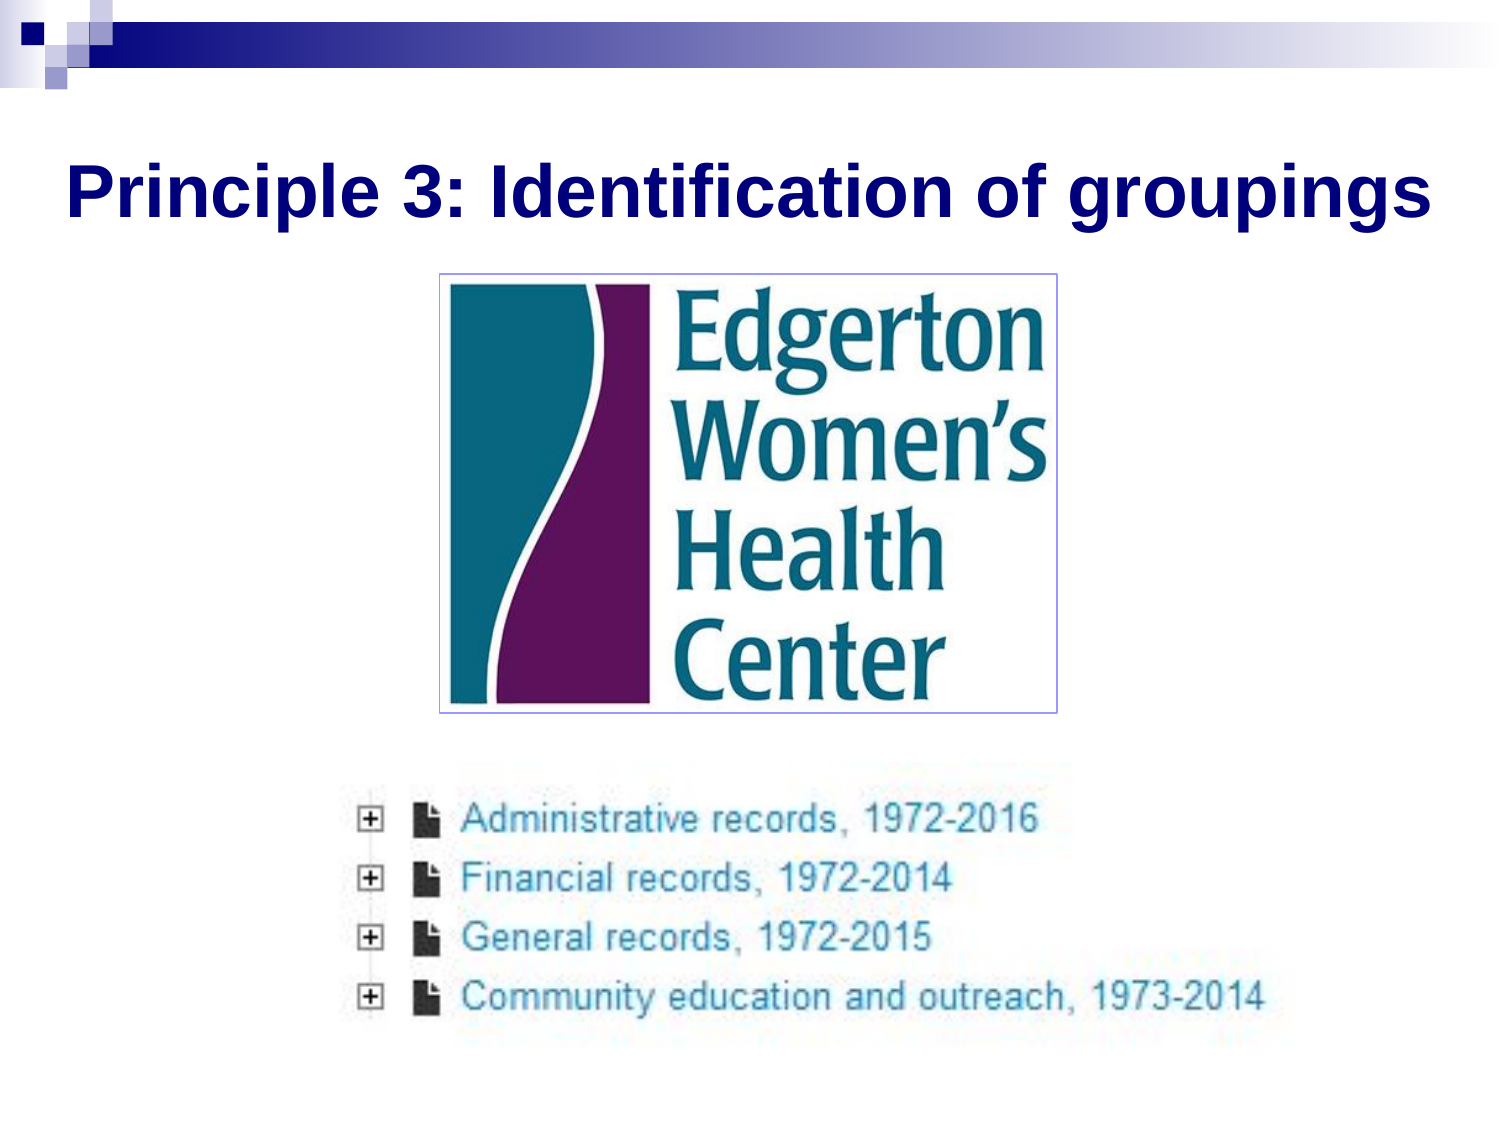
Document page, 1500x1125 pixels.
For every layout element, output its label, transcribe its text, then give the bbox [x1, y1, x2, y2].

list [316, 762, 1296, 1061]
picture [439, 274, 1057, 713]
title Principle 3: Identification of groupings [24, 75, 1475, 300]
